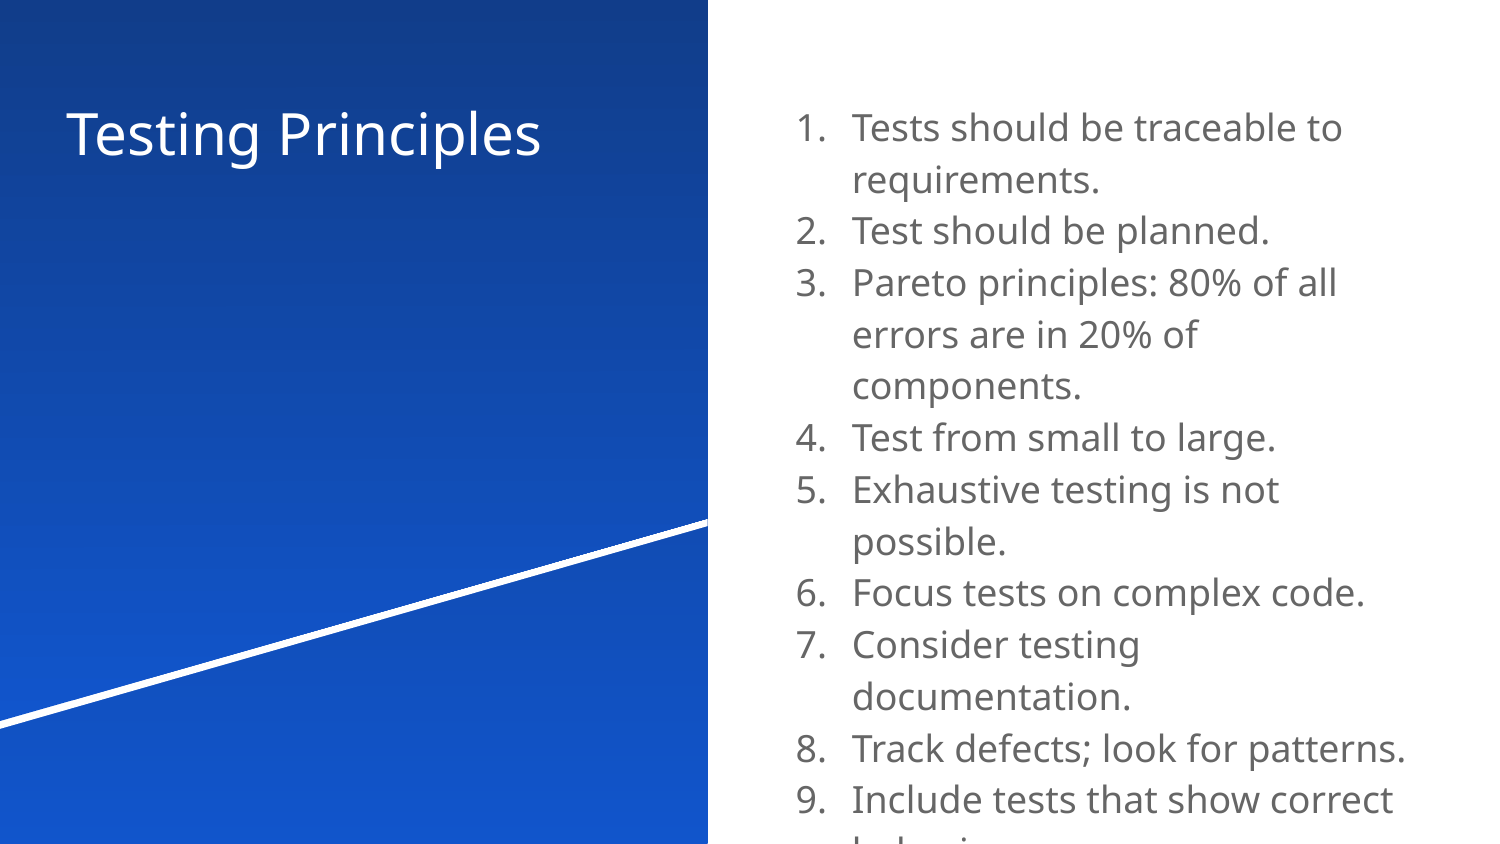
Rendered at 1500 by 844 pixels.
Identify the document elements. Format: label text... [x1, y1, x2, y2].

title Testing Principles [51, 82, 660, 494]
list Tests should be traceable to requirements. Test should be planned. Pareto principles: 80% of all errors are in 20% of components. Test from small to large. Exhaustive testing is not possible. Focus tests on complex code. Consider testing documentation. Track defects; look for patterns. Include tests that show correct behavior. [761, 82, 1446, 755]
